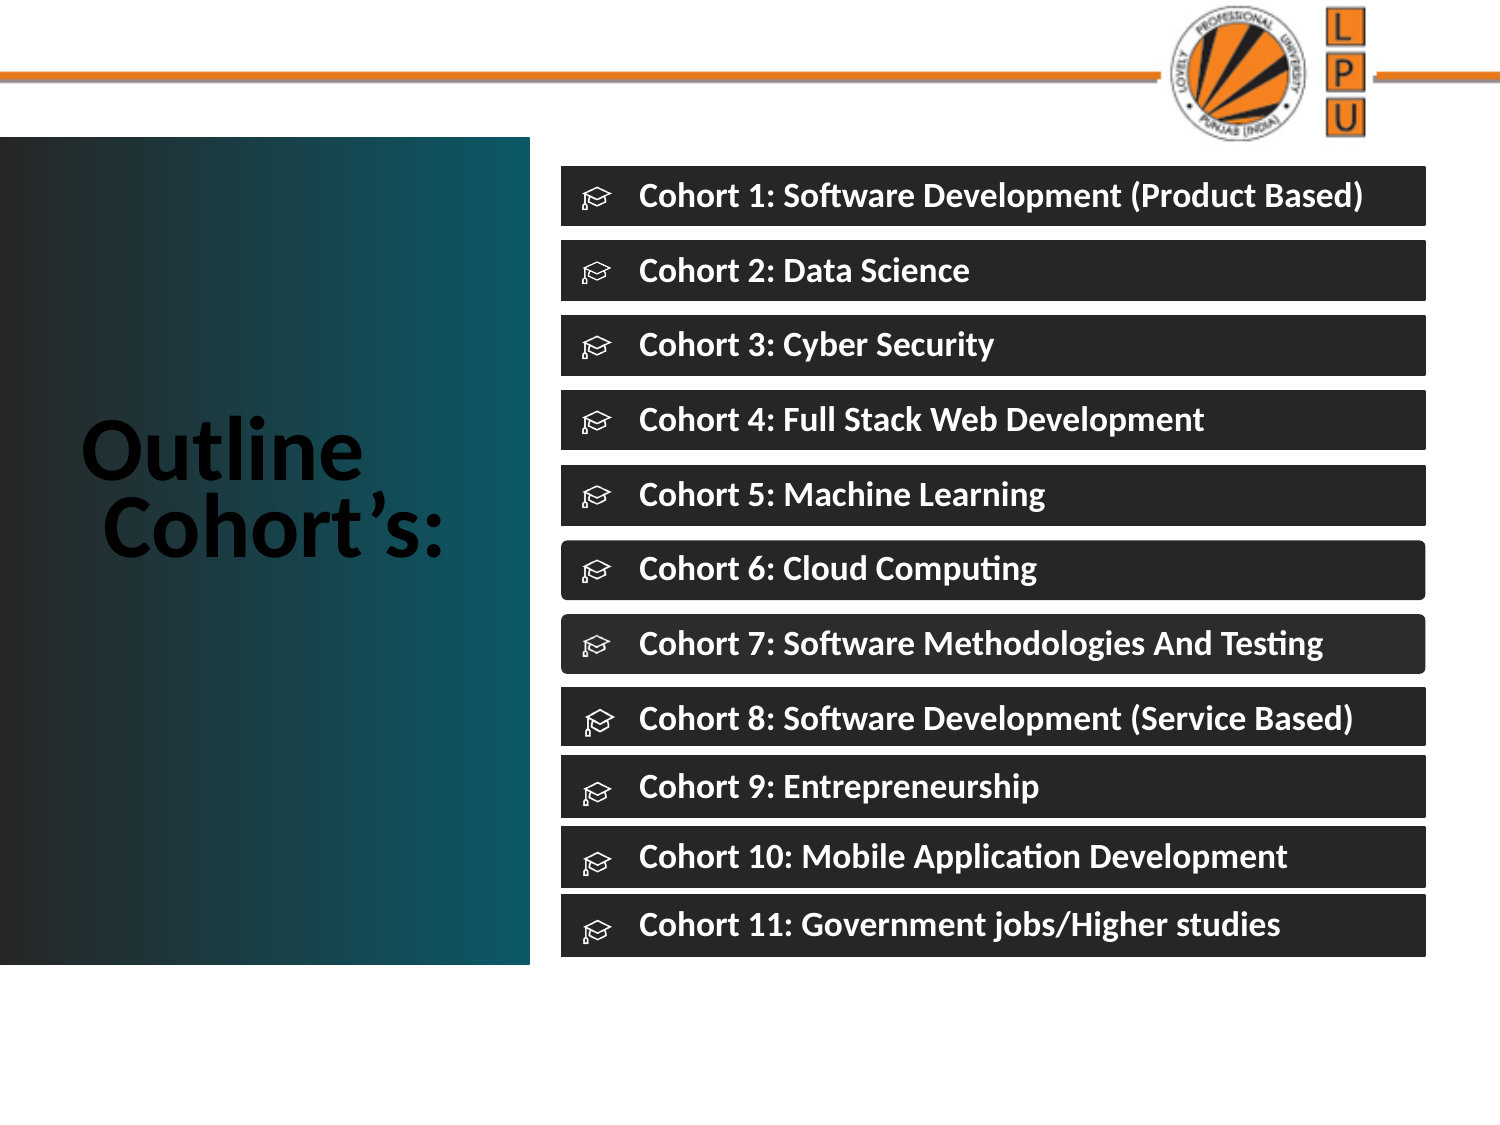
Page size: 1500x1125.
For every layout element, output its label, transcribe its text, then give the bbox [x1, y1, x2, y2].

text_box [561, 826, 633, 888]
text_box Cohort 10: Mobile Application Development [633, 825, 1426, 888]
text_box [560, 165, 1426, 675]
text_box Cohort 9: Entrepreneurship [633, 755, 1426, 818]
text_box [633, 818, 1426, 824]
text_box [561, 687, 1426, 746]
text_box [580, 774, 615, 809]
text_box Cohort 8: Software Development (Service Based) [633, 692, 1426, 745]
title Outline Cohort’s: [0, 137, 530, 965]
text_box [580, 844, 615, 879]
text_box [580, 912, 615, 947]
text_box [561, 894, 1426, 957]
text_box Cohort 11: Government jobs/Higher studies [633, 893, 1426, 956]
text_box [561, 755, 633, 818]
picture [0, 0, 1500, 1125]
text_box [582, 700, 618, 740]
